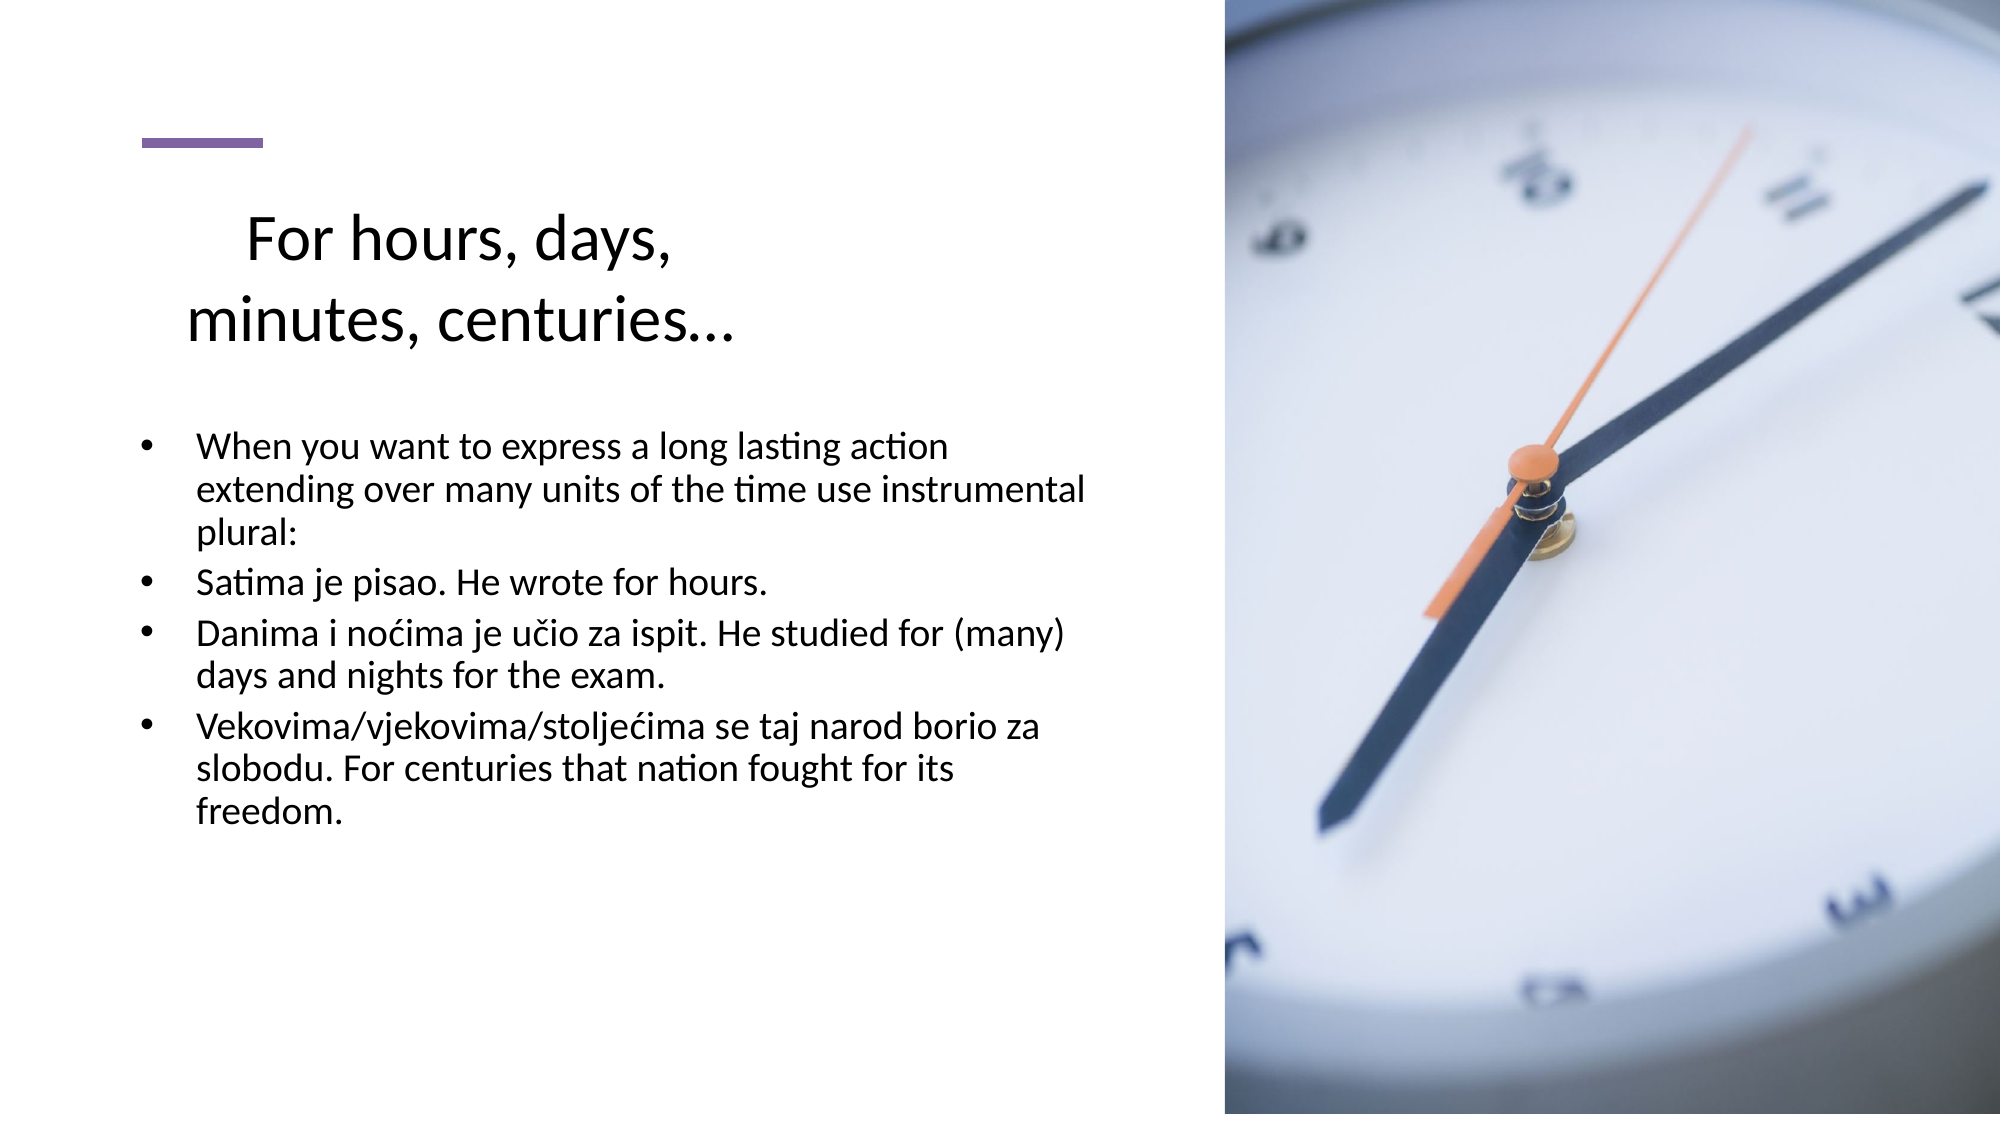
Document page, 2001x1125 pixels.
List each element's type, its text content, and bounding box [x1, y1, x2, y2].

title For hours, days, minutes, centuries… [125, 186, 796, 417]
picture [1224, 0, 2000, 1114]
list When you want to express a long lasting action extending over many units of the time use instrumental plural: Satima je pisao. He wrote for hours. Danima i noćima je učio za ispit. He studied for (many) days and nights for the exam. Vekovima/vjekovima/stoljećima se taj narod borio za slobodu. For centuries that nation fought for its freedom. [125, 418, 1125, 1008]
